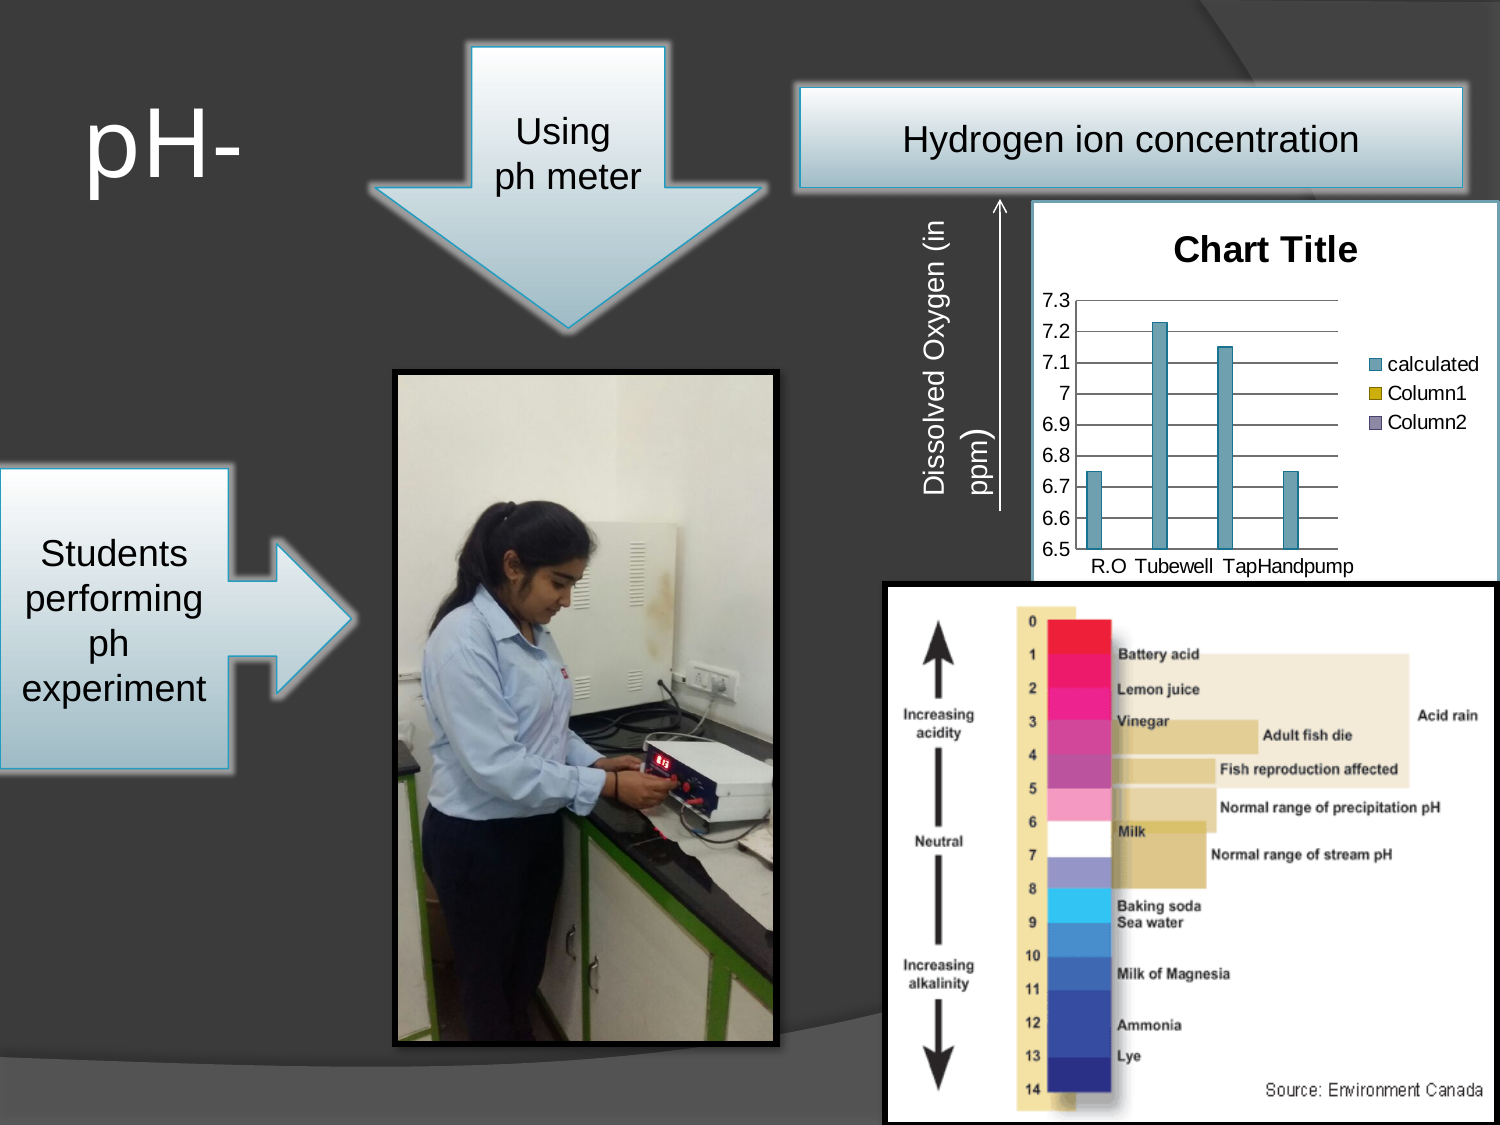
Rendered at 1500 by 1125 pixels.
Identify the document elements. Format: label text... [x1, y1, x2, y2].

picture [887, 587, 1495, 1123]
text_box Students performing ph experiment [0, 467, 353, 770]
picture [398, 374, 774, 1042]
text_box Using ph meter [374, 46, 763, 329]
text_box Hydrogen ion concentration [799, 87, 1463, 188]
text_box Dissolved Oxygen (in ppm) [907, 199, 990, 512]
title pH- [75, 45, 462, 233]
chart [1031, 199, 1500, 581]
title pH- [675, 45, 1300, 233]
